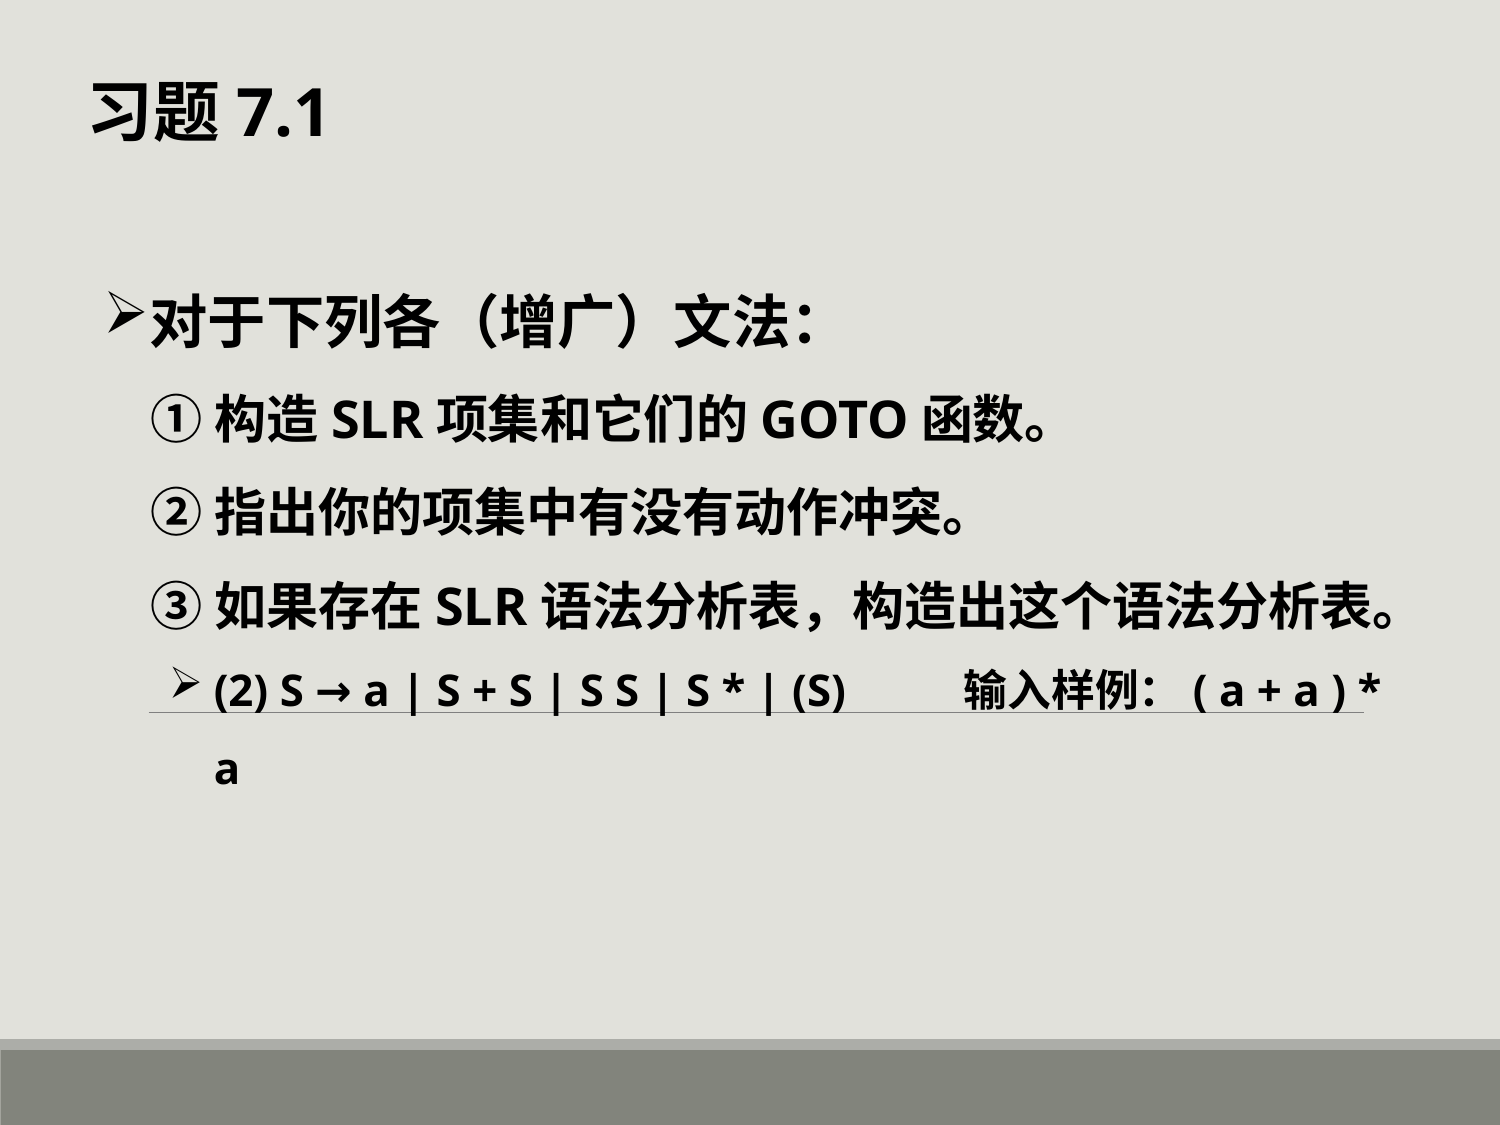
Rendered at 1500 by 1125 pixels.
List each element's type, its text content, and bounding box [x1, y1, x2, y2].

text_box 对于下列各（增广）文法： ①构造SLR项集和它们的GOTO函数。 ②指出你的项集中有没有动作冲突。 ③如果存在SLR语法分析表，构造出这个语法分析表。 (2) S → a | S + S | S S | S * | (S) 输入样例：( a + a ) * a [88, 242, 1412, 801]
text_box 习题7.1 [71, 62, 737, 158]
